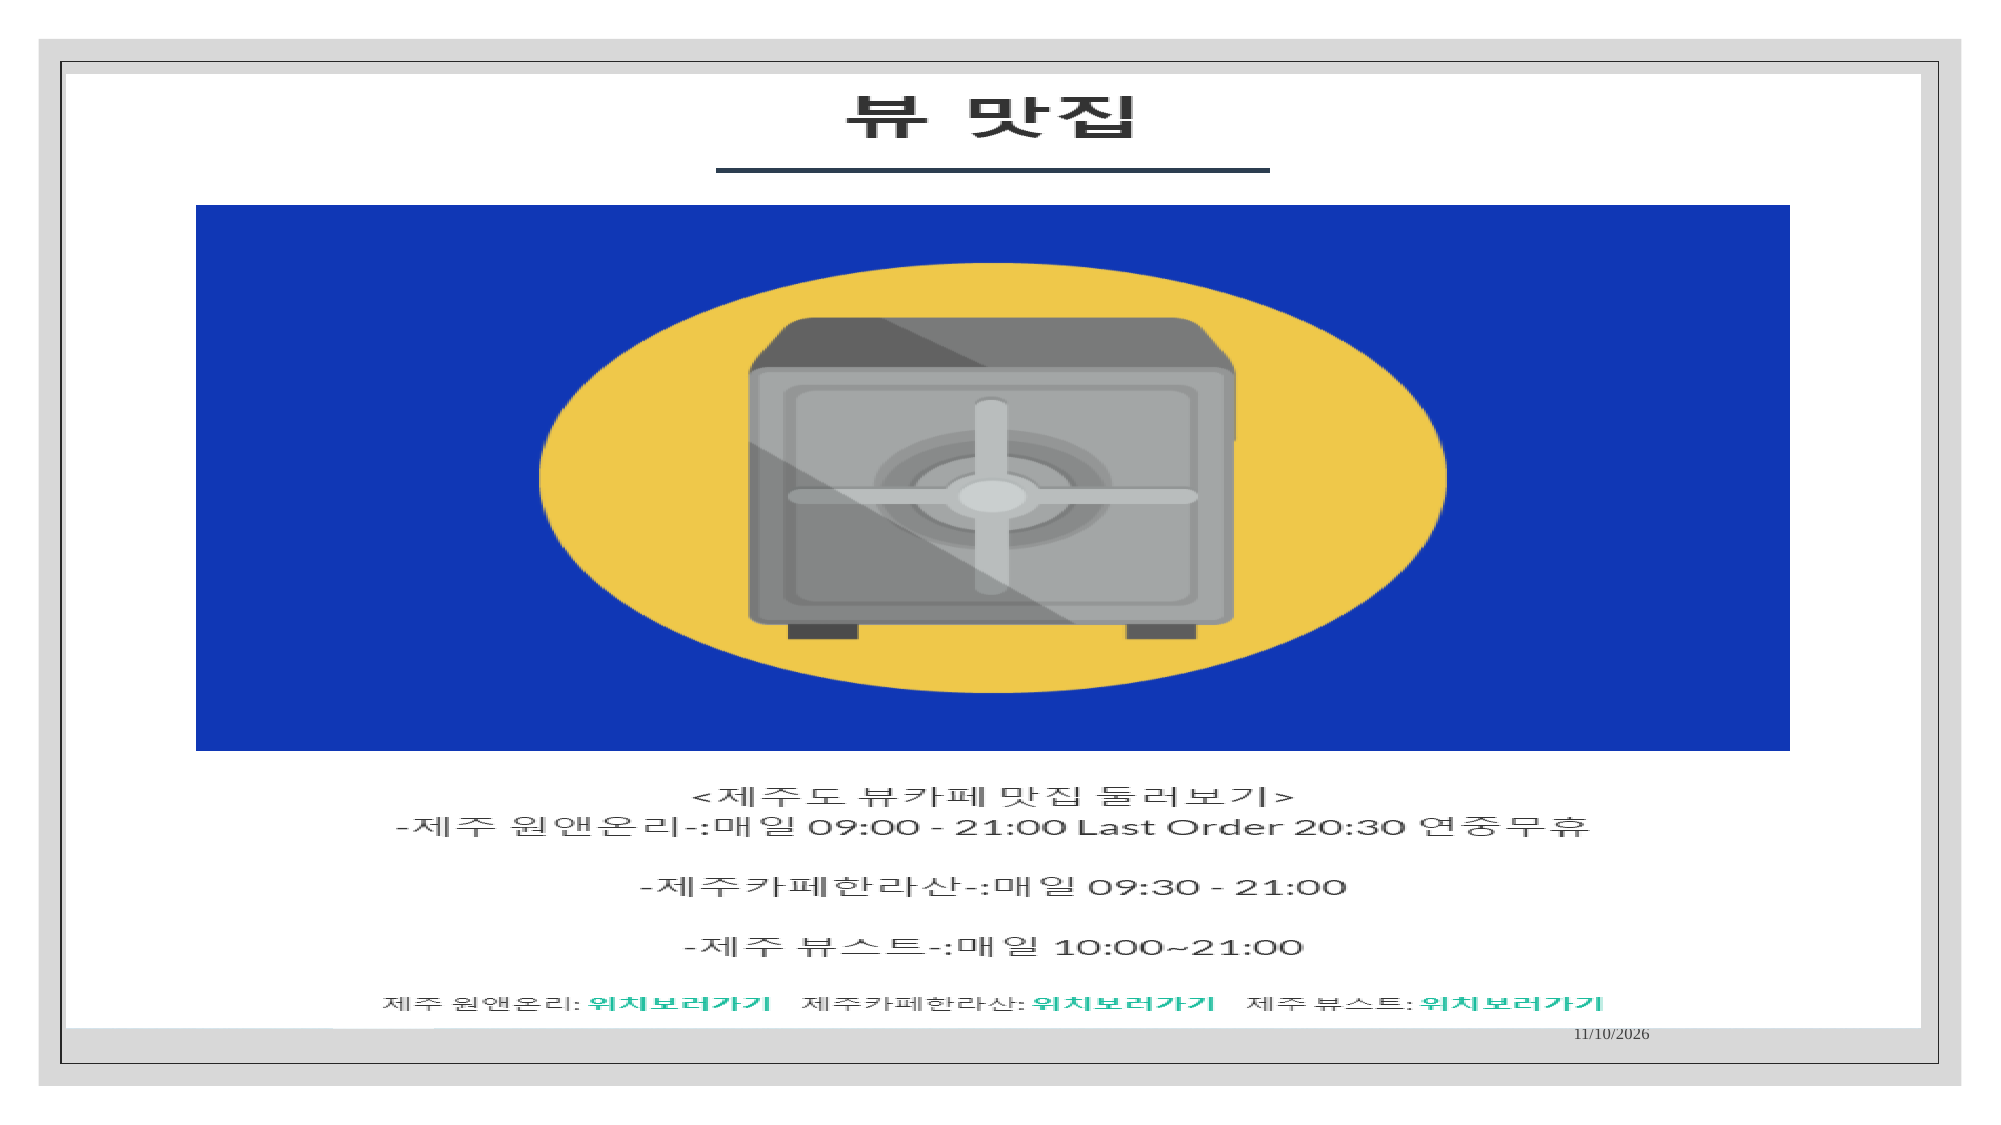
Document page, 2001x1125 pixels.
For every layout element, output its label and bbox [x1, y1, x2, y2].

picture [66, 74, 1921, 1029]
slide_number [1190, 1036, 1665, 1050]
